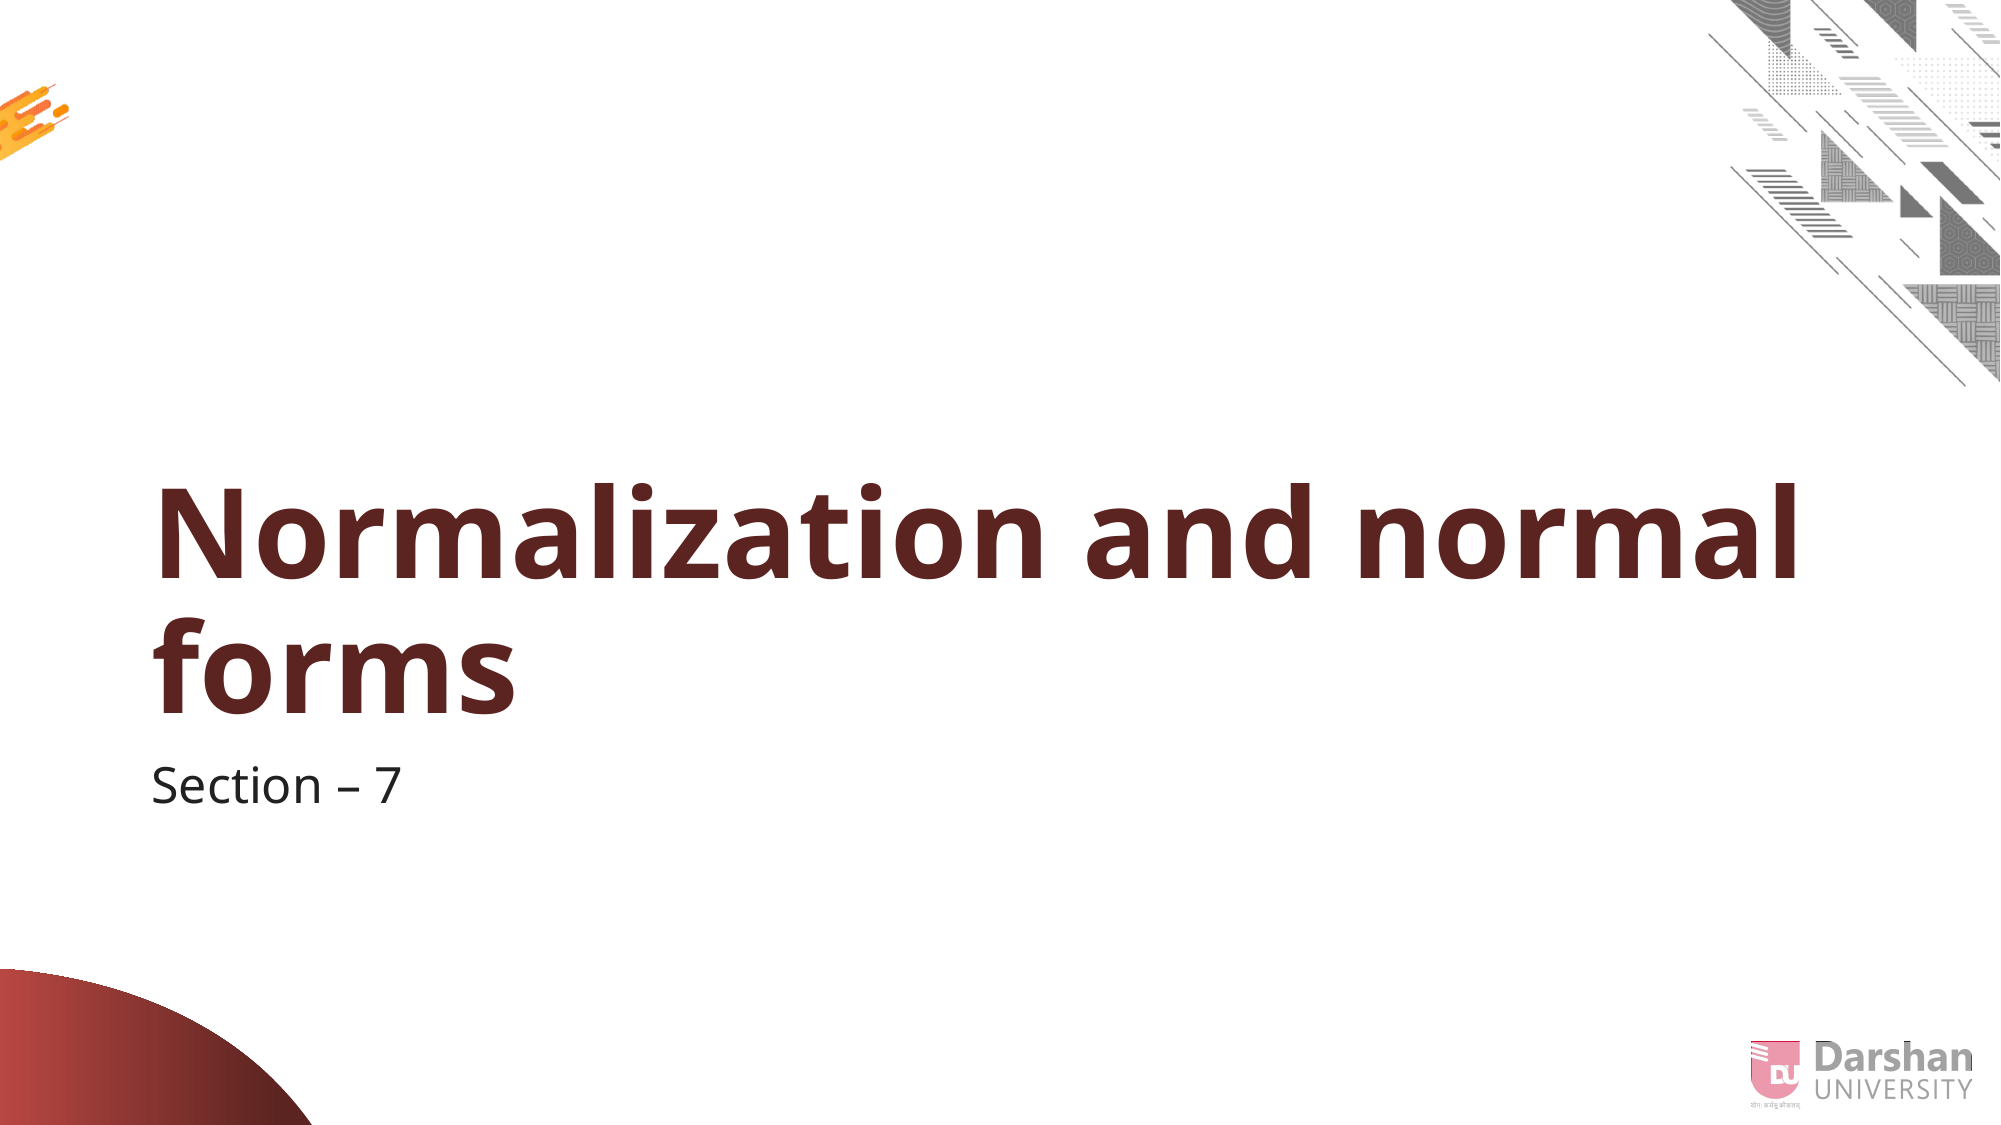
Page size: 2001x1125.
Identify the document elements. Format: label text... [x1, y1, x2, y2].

table_header 2 [1751, 1041, 1972, 1109]
picture [0, 65, 90, 193]
list Section – 7 [136, 752, 1862, 999]
title Normalization and normal forms [136, 280, 1862, 749]
